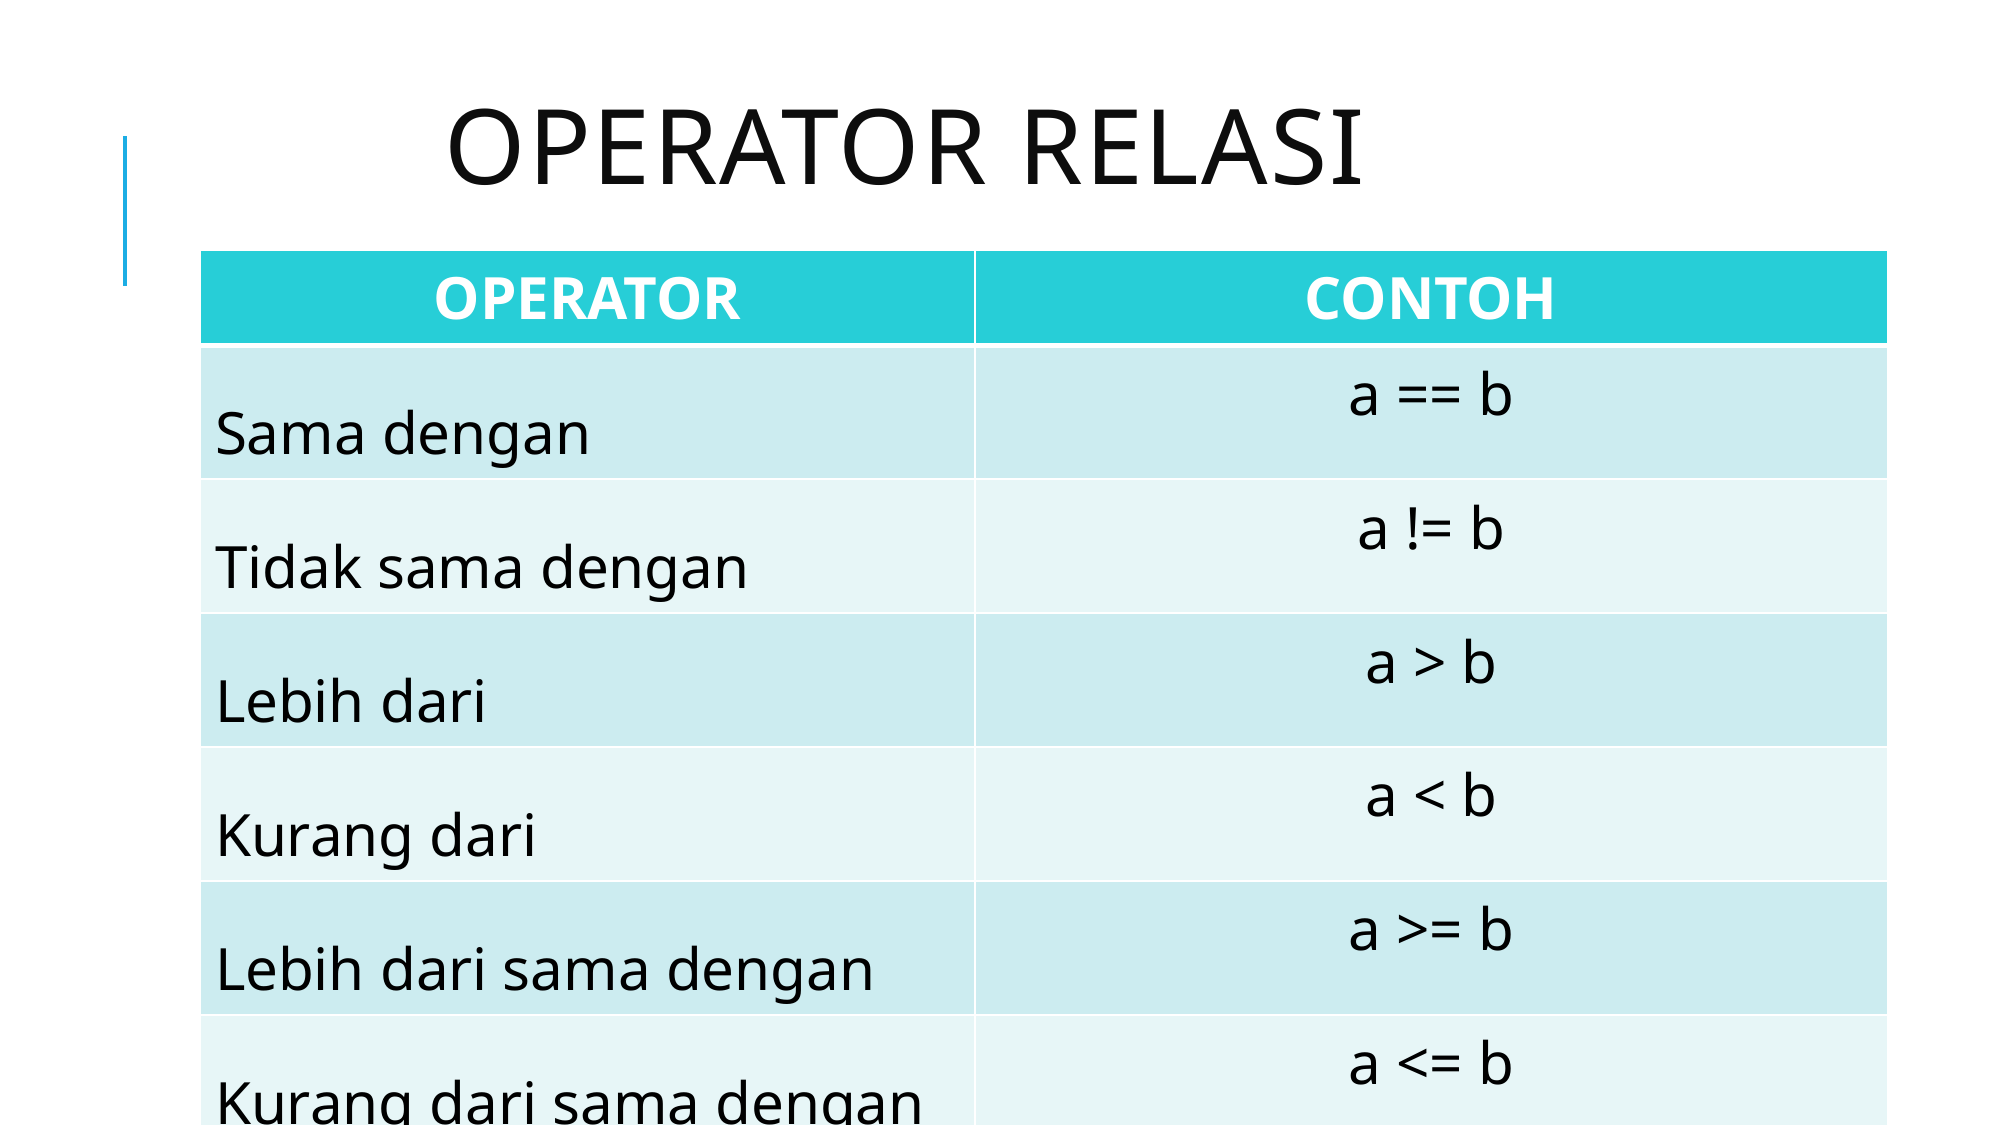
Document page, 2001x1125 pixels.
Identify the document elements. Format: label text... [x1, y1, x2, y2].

table_cell Sama dengan [201, 348, 974, 478]
table_cell Kurang dari [201, 748, 974, 880]
table_cell a != b [976, 480, 1887, 612]
table_header OPERATOR [201, 251, 974, 343]
table_cell Kurang dari sama dengan [201, 1016, 974, 1125]
table_cell a > b [976, 614, 1887, 746]
table_cell a >= b [976, 882, 1887, 1014]
table_cell Tidak sama dengan [201, 480, 974, 612]
table_cell a <= b [976, 1016, 1887, 1125]
table_cell a == b [976, 348, 1887, 478]
table_cell Lebih dari [201, 614, 974, 746]
table_header CONTOH [976, 251, 1887, 343]
table_cell Lebih dari sama dengan [201, 882, 974, 1014]
table_cell a < b [976, 748, 1887, 880]
title OPERATOR RELASI [429, 96, 1573, 213]
